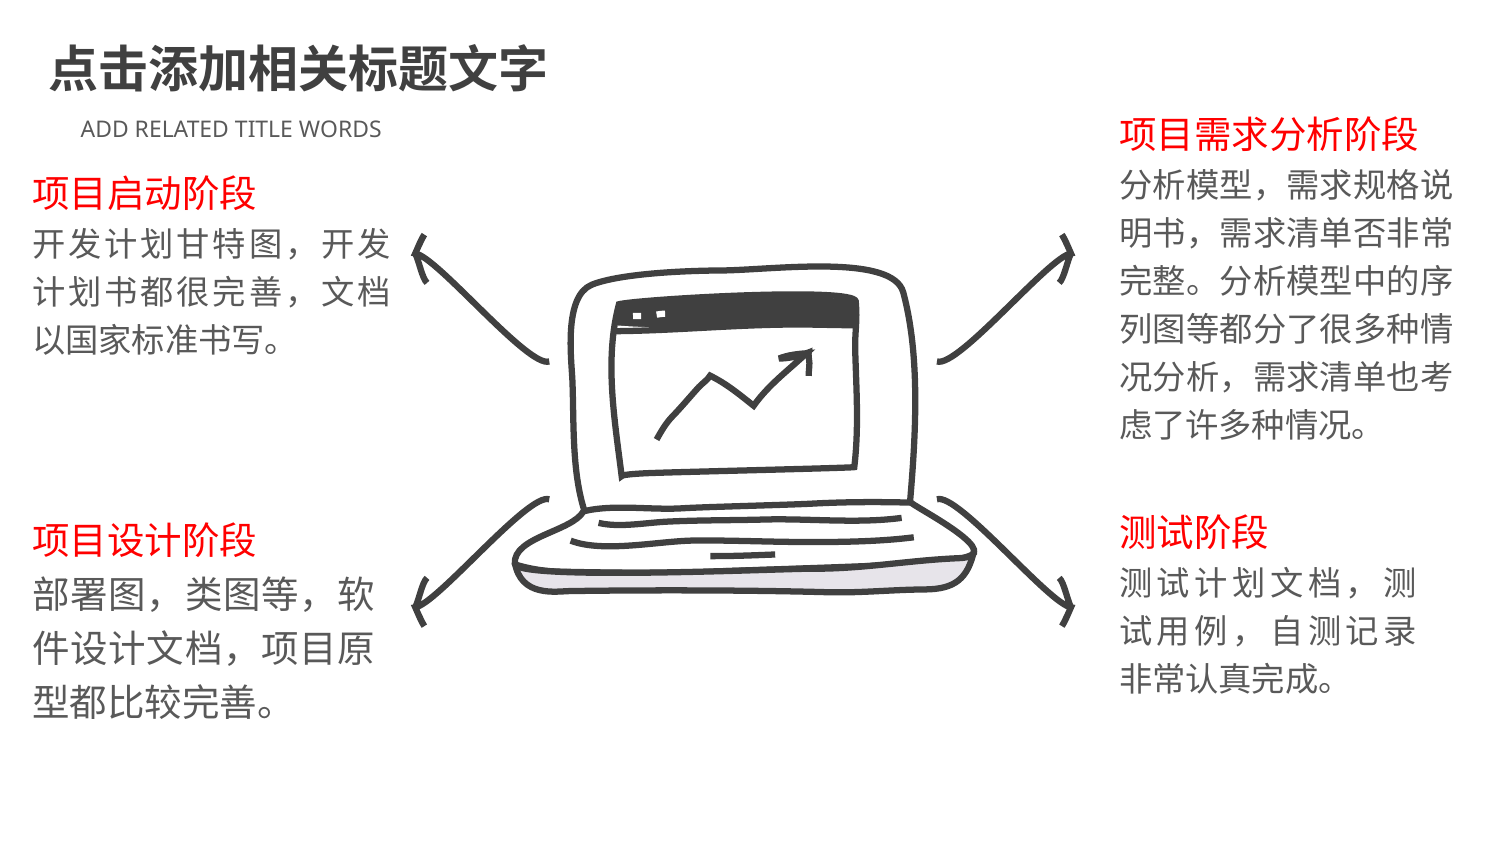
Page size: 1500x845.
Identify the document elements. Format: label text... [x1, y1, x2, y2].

text_box 项目设计阶段 部署图，类图等，软件设计文档，项目原型都比较完善。 [27, 503, 380, 729]
text_box [415, 524, 509, 627]
text_box [980, 234, 1072, 334]
text_box 项目启动阶段 开发计划甘特图，开发计划书都很完善，文档以国家标准书写。 [27, 156, 396, 364]
text_box 测试阶段 测试计划文档，测试用例，自测记录非常认真完成。 [1114, 495, 1422, 703]
text_box 项目需求分析阶段 分析模型，需求规格说明书，需求清单否非常完整。分析模型中的序列图等都分了很多种情况分析，需求清单也考虑了许多种情况。 [1114, 97, 1459, 449]
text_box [514, 266, 975, 593]
text_box [415, 234, 509, 337]
text_box [980, 526, 1072, 627]
